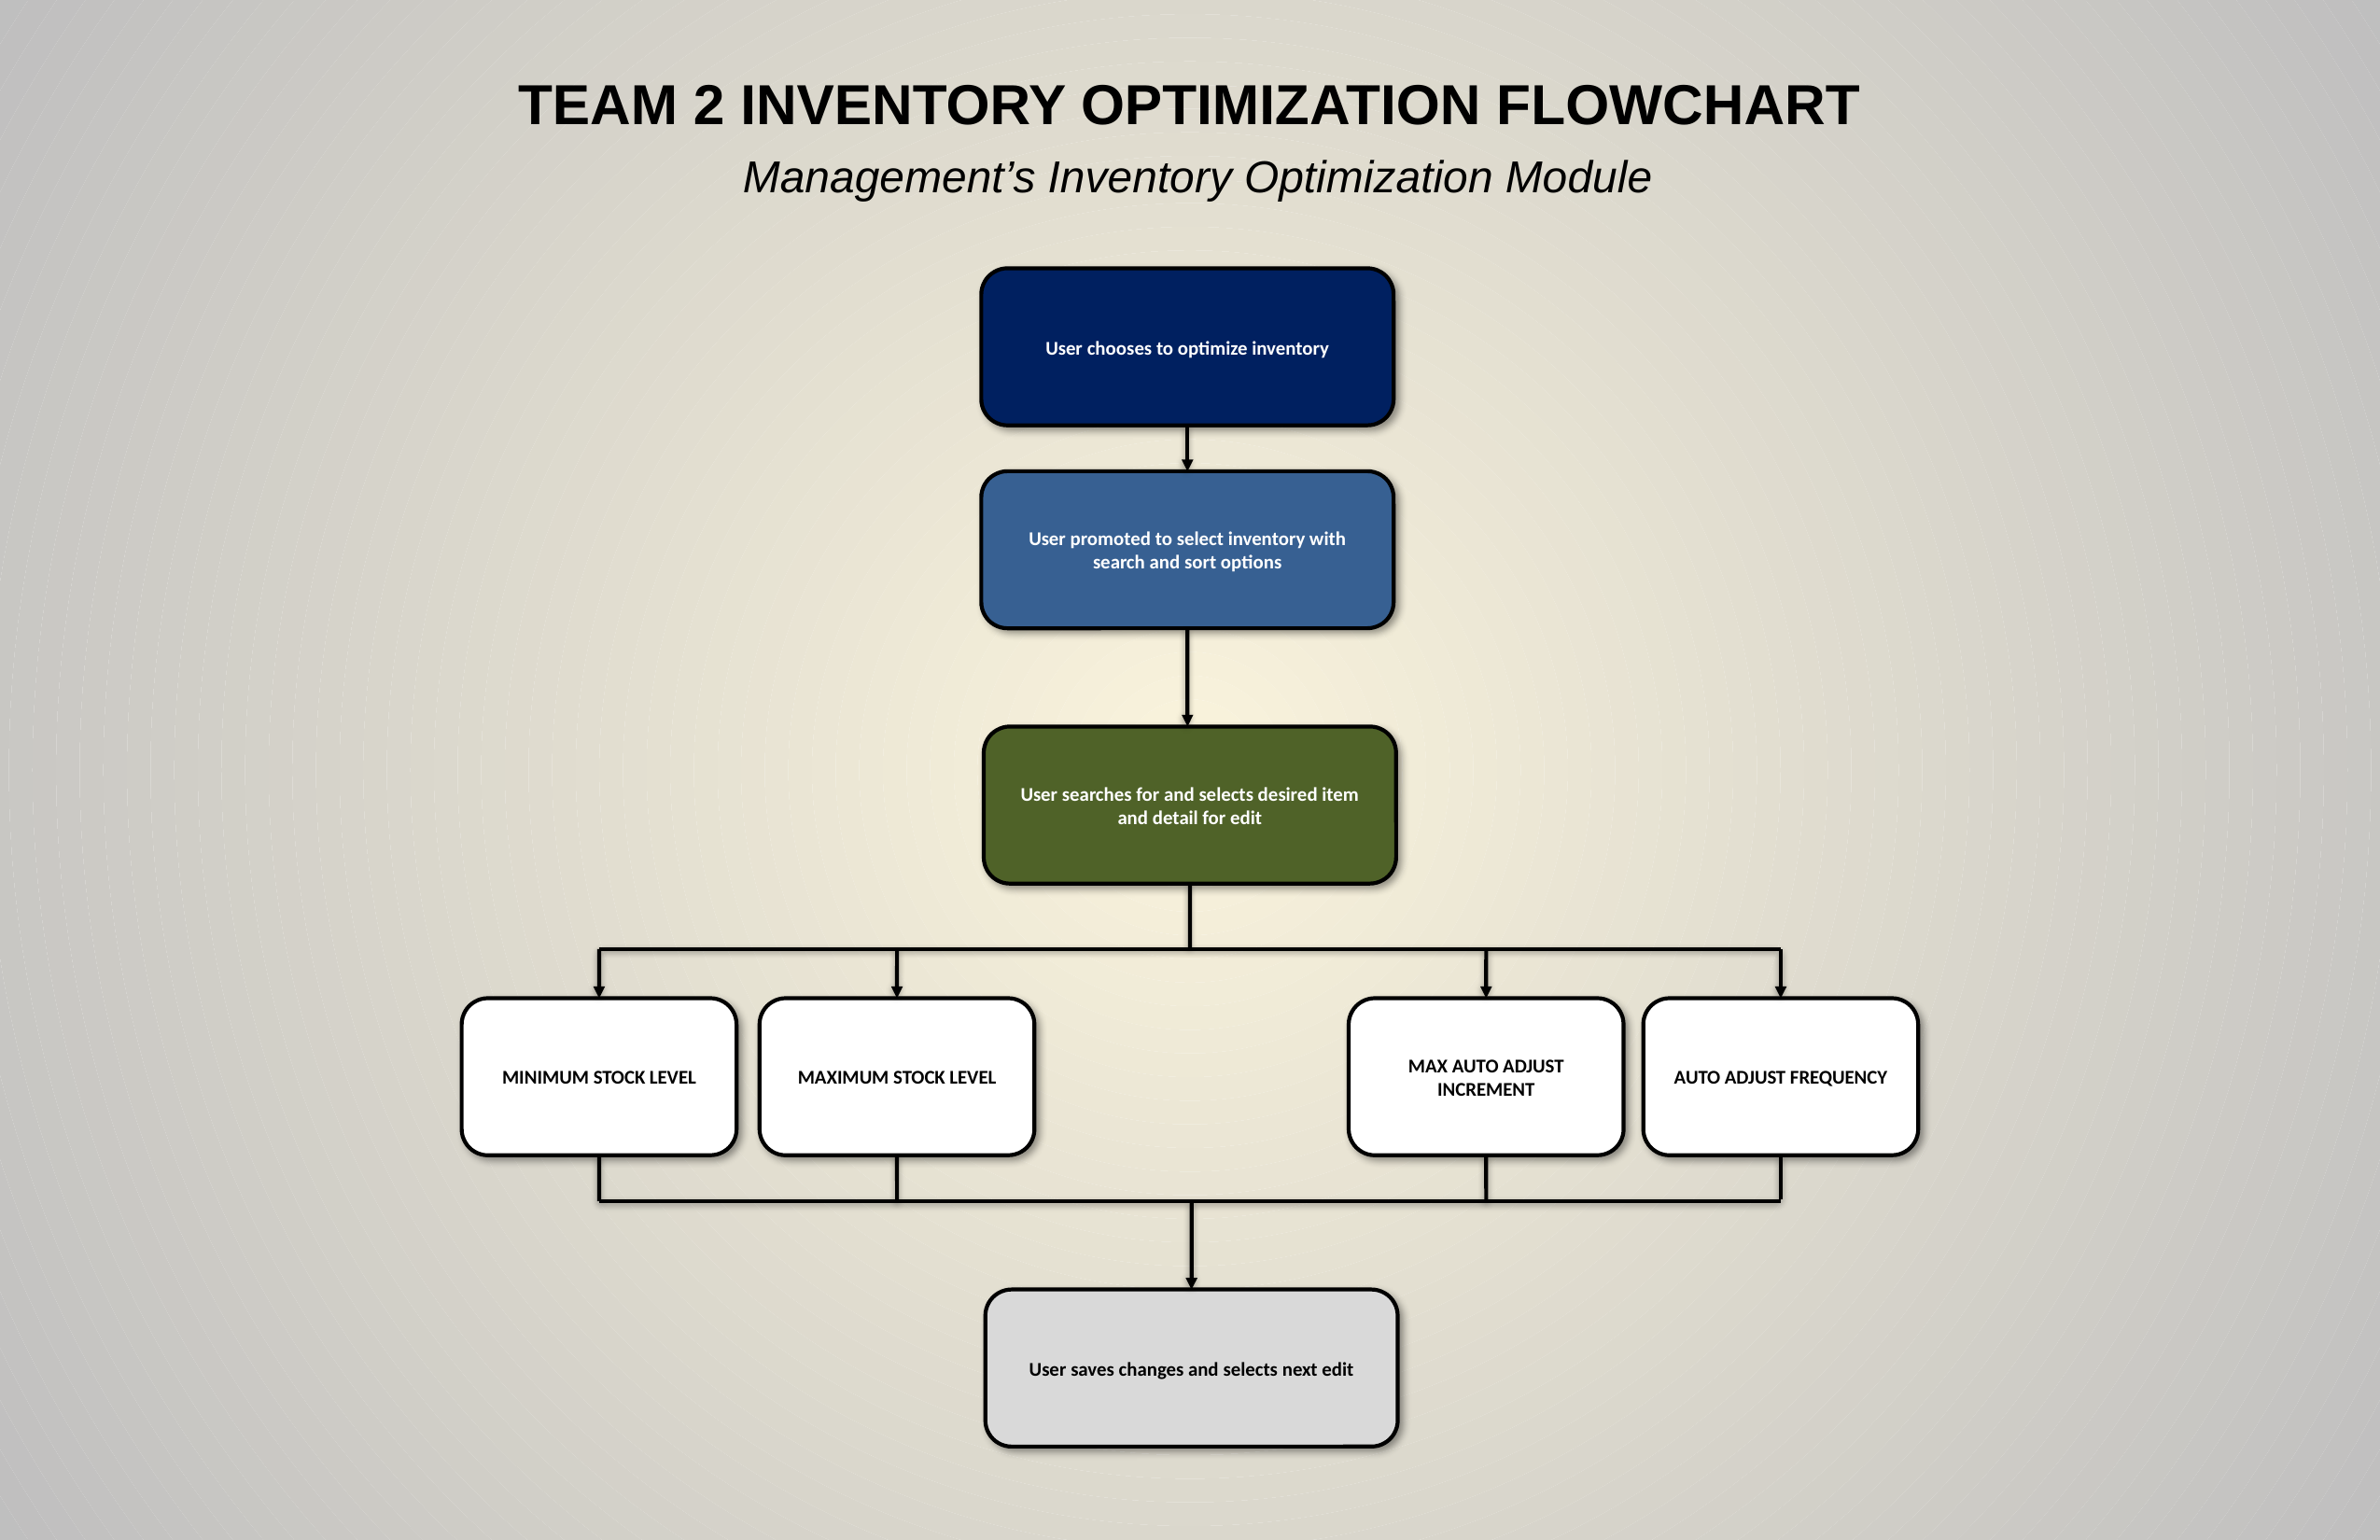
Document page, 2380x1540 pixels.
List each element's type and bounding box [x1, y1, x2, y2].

text_box [461, 268, 1919, 1448]
text_box [496, 60, 1884, 211]
